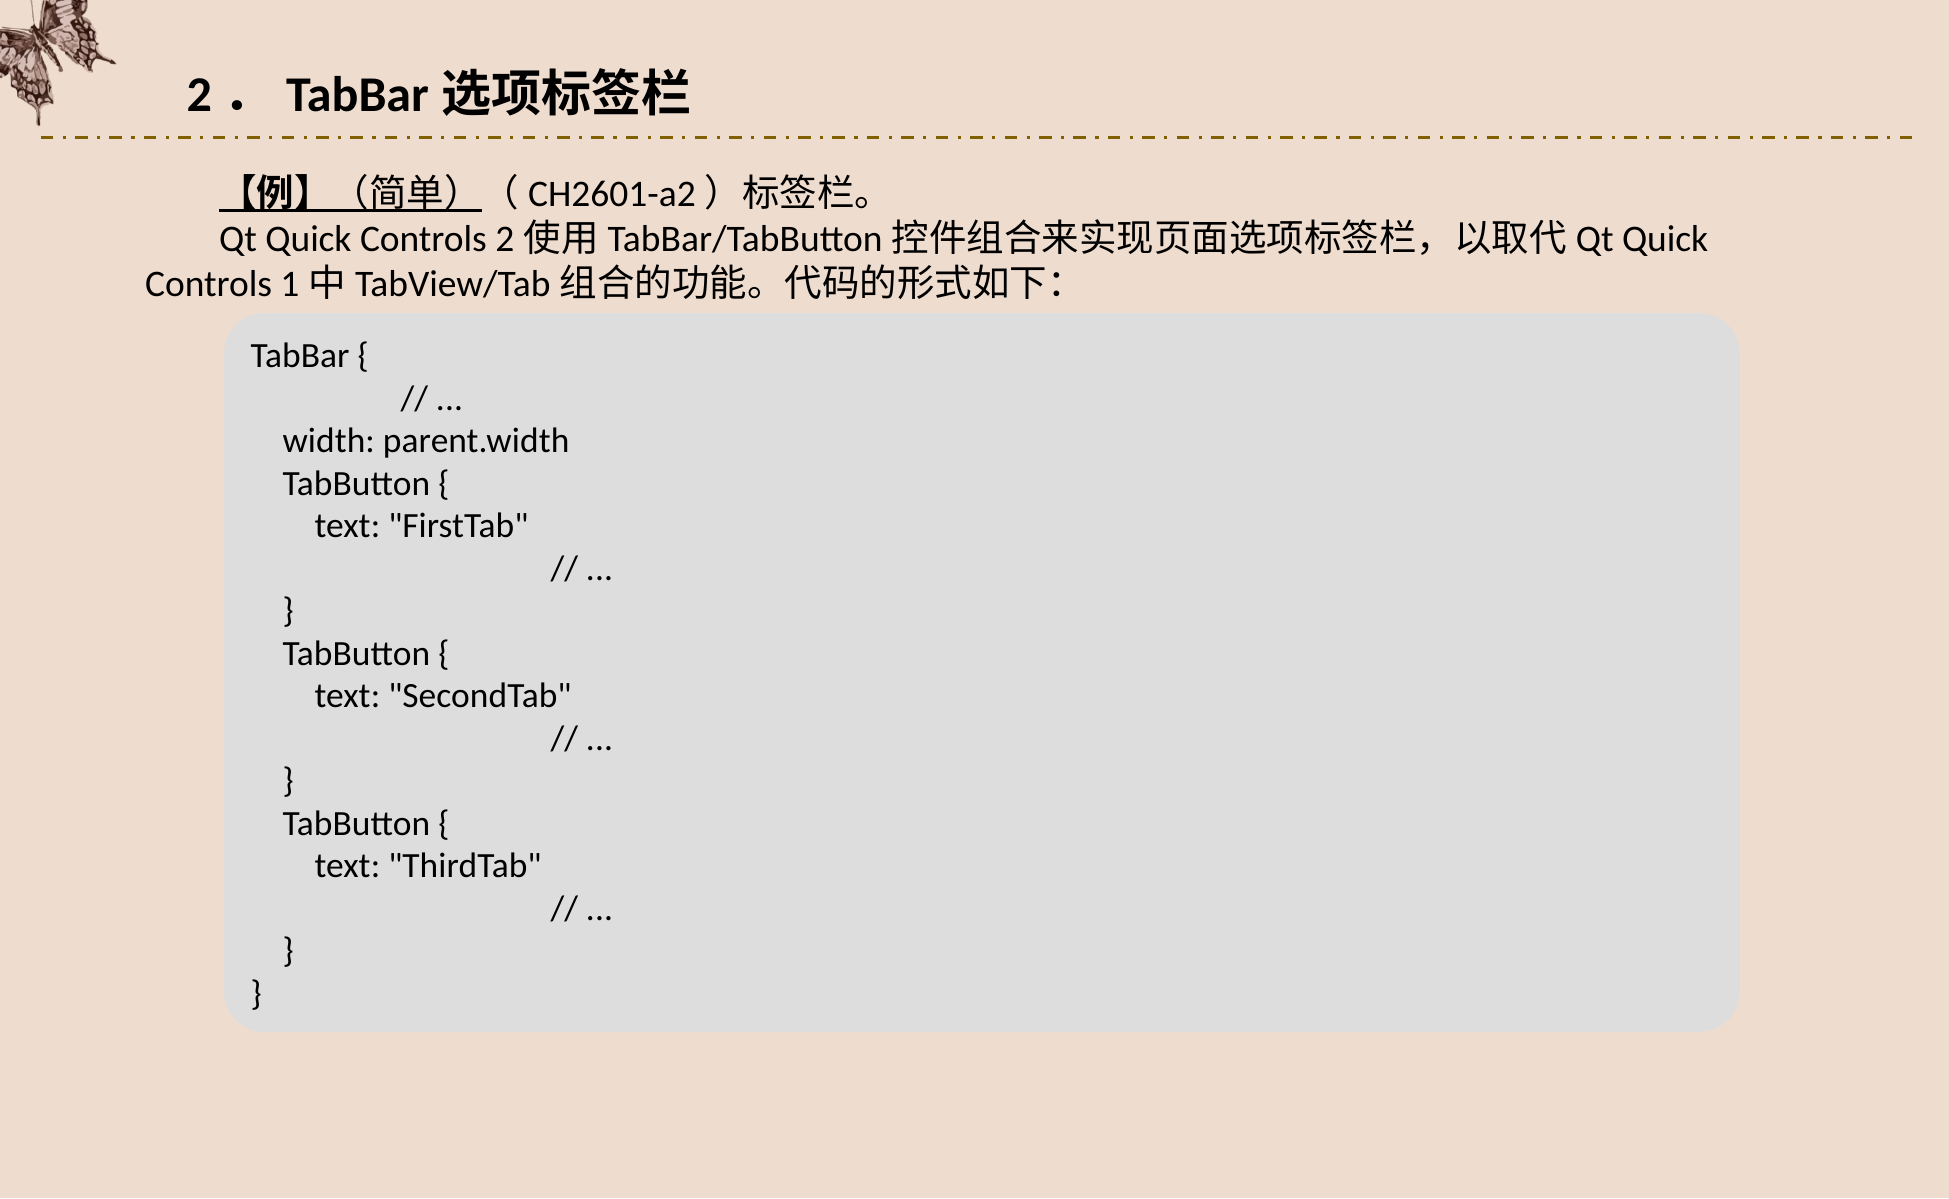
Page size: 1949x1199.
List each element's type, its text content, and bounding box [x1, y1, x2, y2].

picture [0, 0, 142, 138]
text_box 【例】（简单）（CH2601-a2）标签栏。 Qt Quick Controls 2使用TabBar/TabButton控件组合来实现页面选项标签栏，以取代Qt Quick Controls 1中TabView/Tab组合的功能。代码的形式如下： [130, 161, 1835, 312]
text_box TabBar { // ... width: parent.width TabButton { text: "FirstTab" // ... } TabButton { text: "SecondTab" // ... } TabButton { text: "ThirdTab" // ... } } [223, 313, 1740, 1032]
text_box 2．TabBar选项标签栏 [171, 53, 706, 129]
